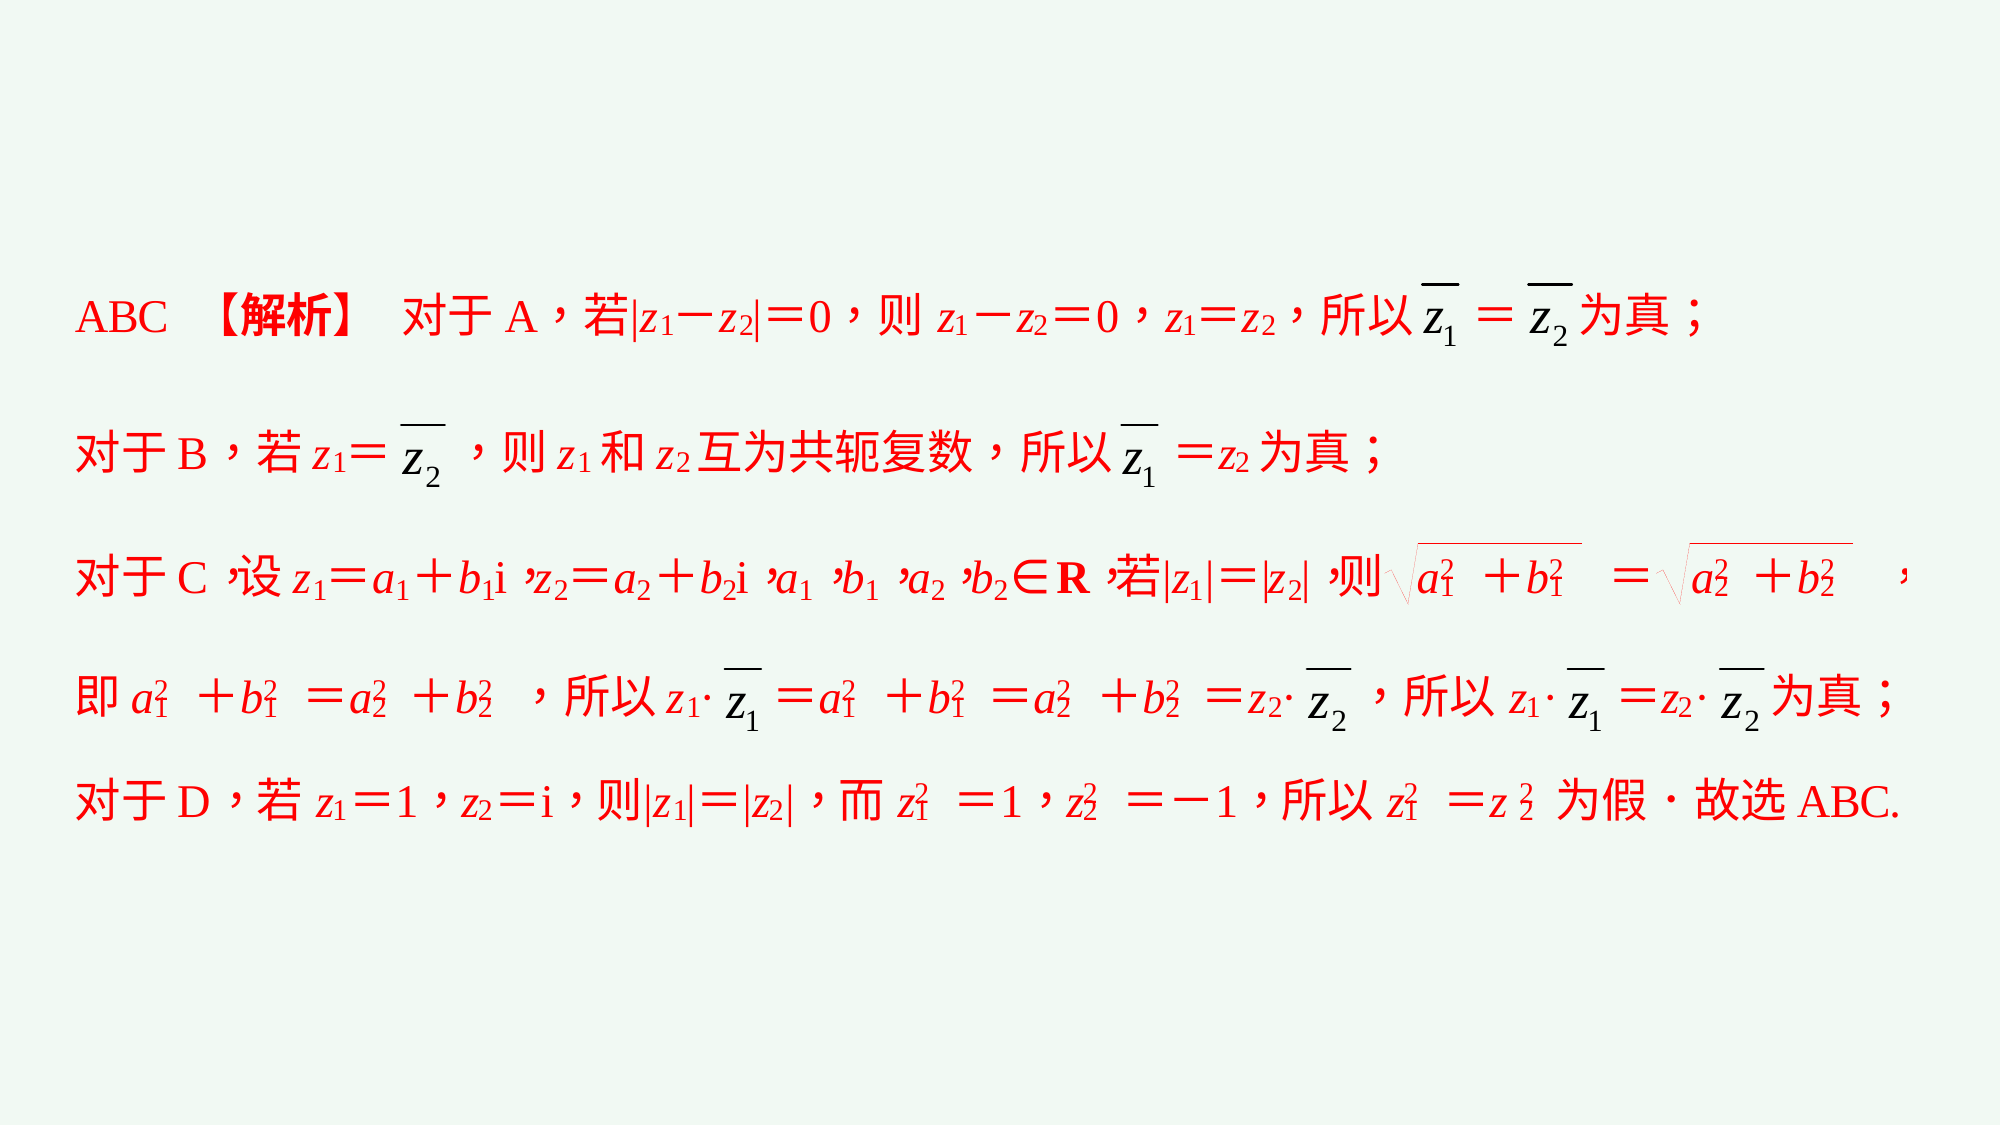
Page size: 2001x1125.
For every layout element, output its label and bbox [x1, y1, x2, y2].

text_box [74, 245, 1907, 837]
